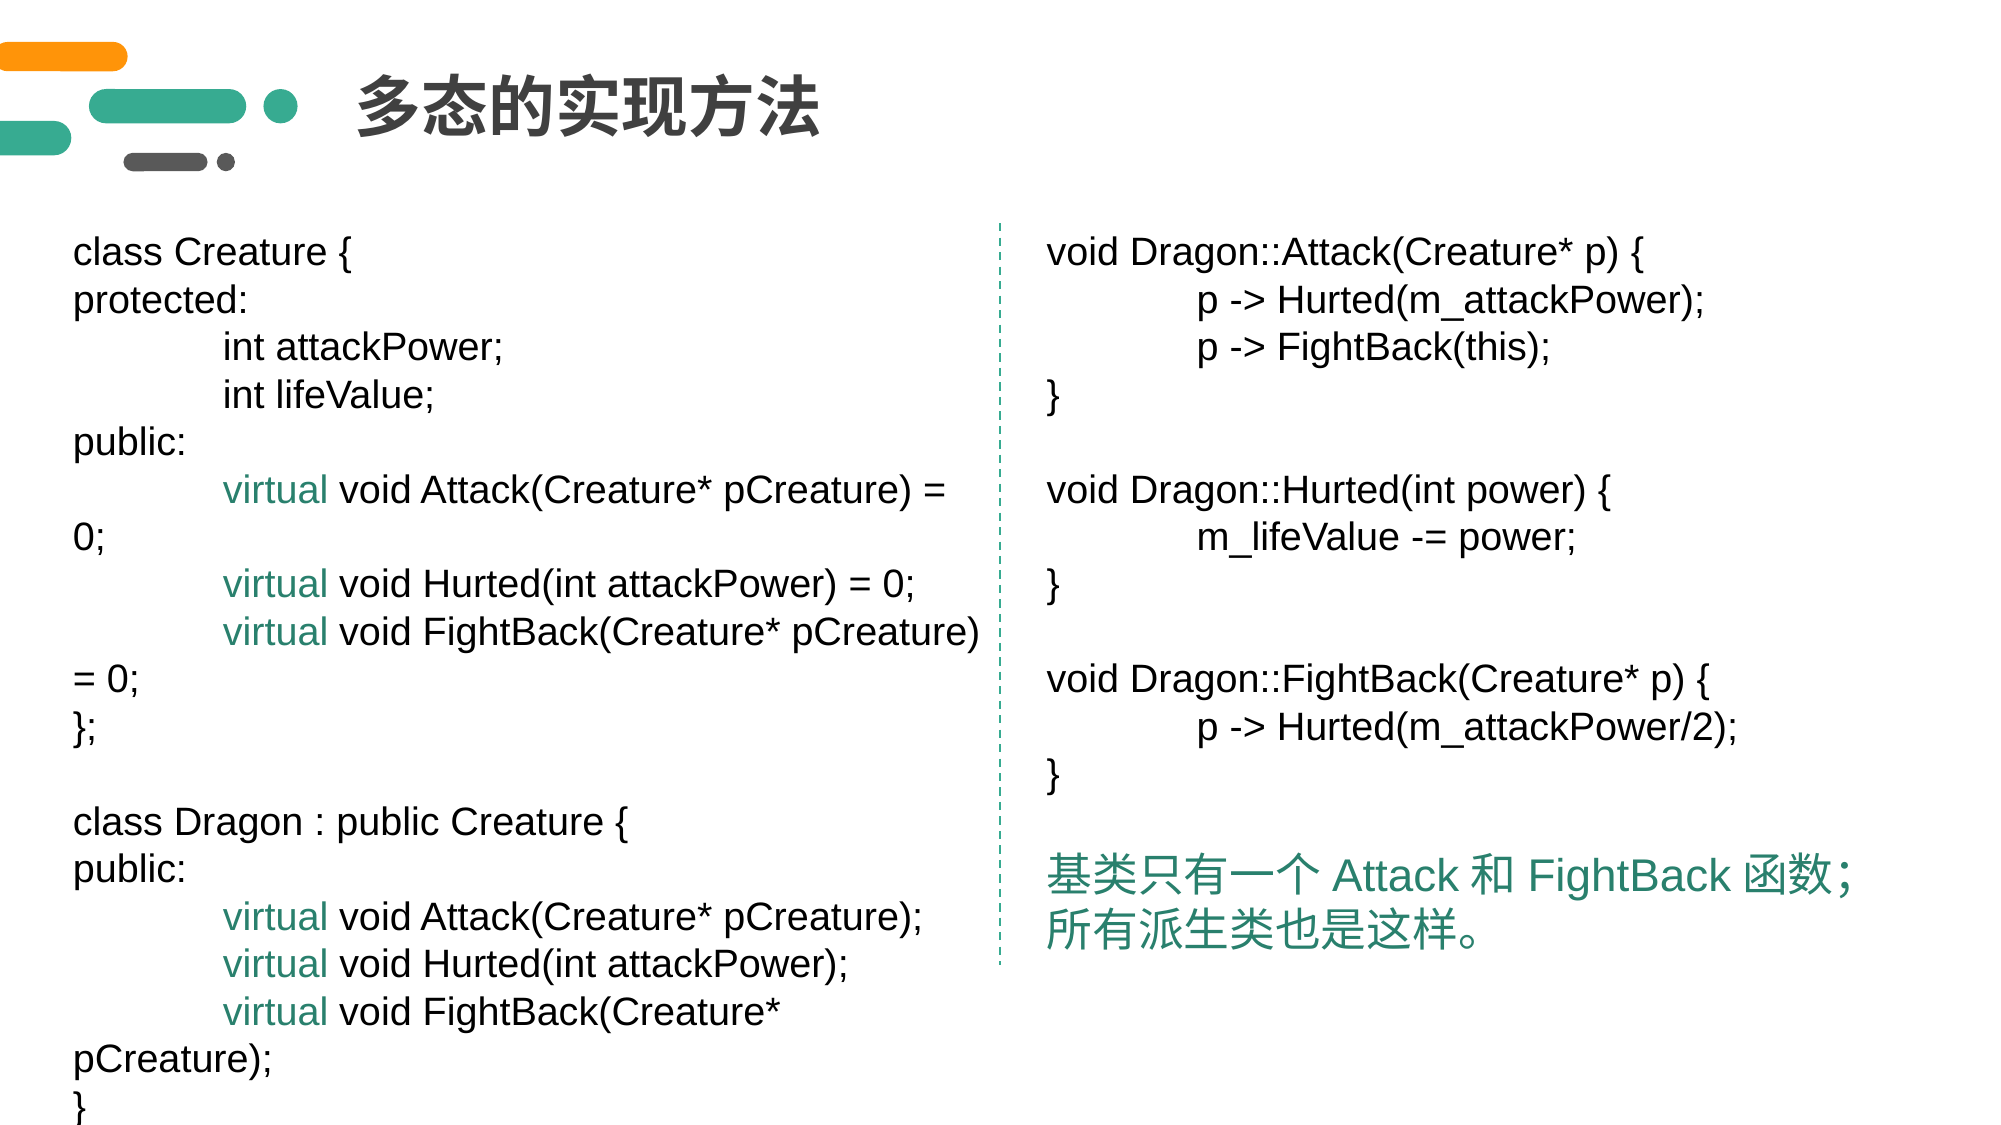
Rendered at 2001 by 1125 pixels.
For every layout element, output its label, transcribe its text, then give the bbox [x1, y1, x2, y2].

text_box class Creature { protected: int attackPower; int lifeValue; public: virtual void Attack(Creature* pCreature) = 0; virtual void Hurted(int attackPower) = 0; virtual void FightBack(Creature* pCreature) = 0; }; class Dragon : public Creature { public: virtual void Attack(Creature* pCreature); virtual void Hurted(int attackPower); virtual void FightBack(Creature* pCreature); } [58, 218, 1000, 1125]
text_box void Dragon::Attack(Creature* p) { p -> Hurted(m_attackPower); p -> FightBack(this); } void Dragon::Hurted(int power) { m_lifeValue -= power; } void Dragon::FightBack(Creature* p) { p -> Hurted(m_attackPower/2); } [1031, 218, 1961, 899]
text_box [0, 41, 840, 172]
text_box 基类只有一个Attack和FightBack函数；所有派生类也是这样。 [1031, 838, 1911, 964]
